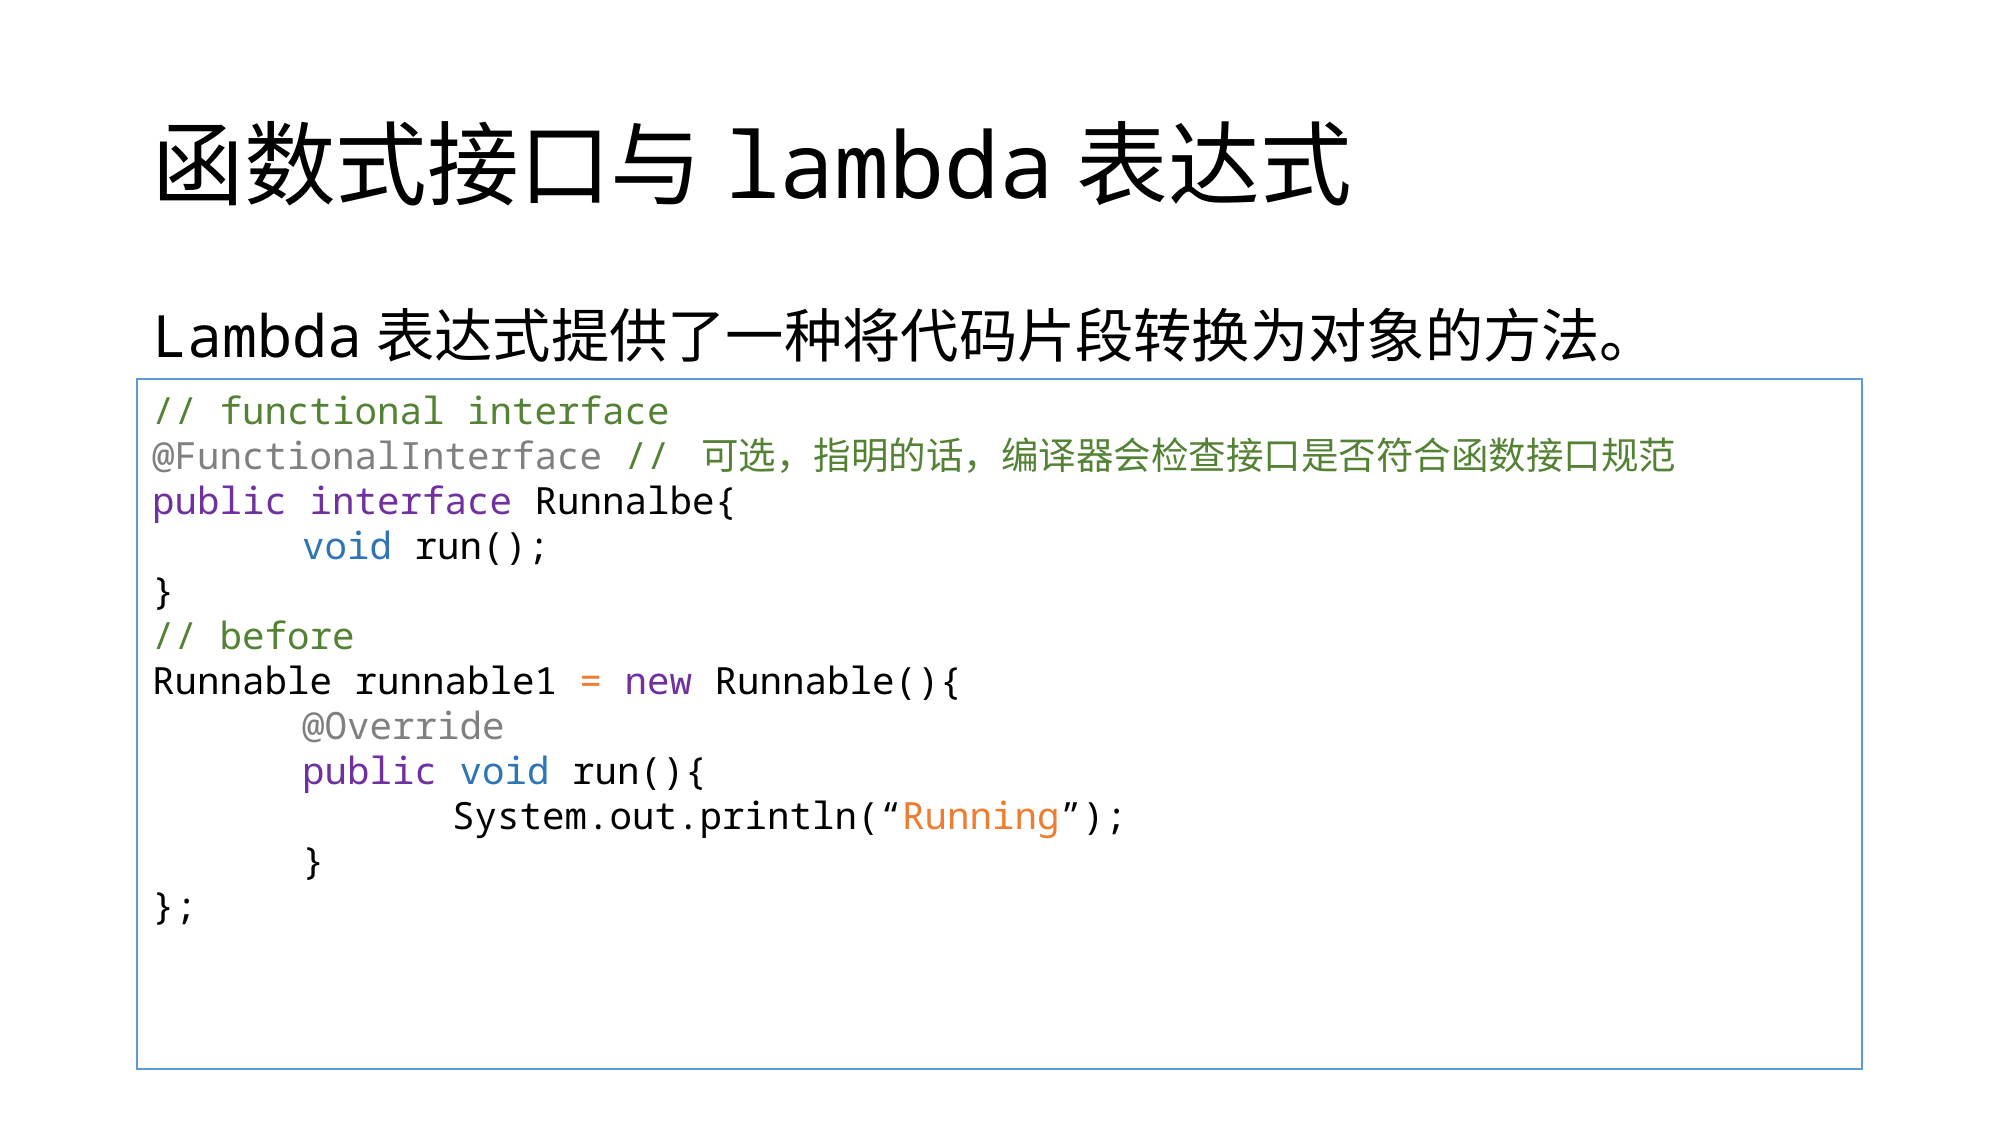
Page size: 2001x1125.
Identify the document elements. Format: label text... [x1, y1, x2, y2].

title 函数式接口与lambda表达式 [137, 59, 1863, 278]
list Lambda表达式提供了一种将代码片段转换为对象的方法。 [137, 299, 1863, 396]
text_box // functional interface @FunctionalInterface // 可选，指明的话，编译器会检查接口是否符合函数接口规范 public interface Runnalbe{ void run(); } // before Runnable runnable1 = new Runnable(){ @Override public void run(){ System.out.println(“Running”); } }; [136, 378, 1863, 1070]
